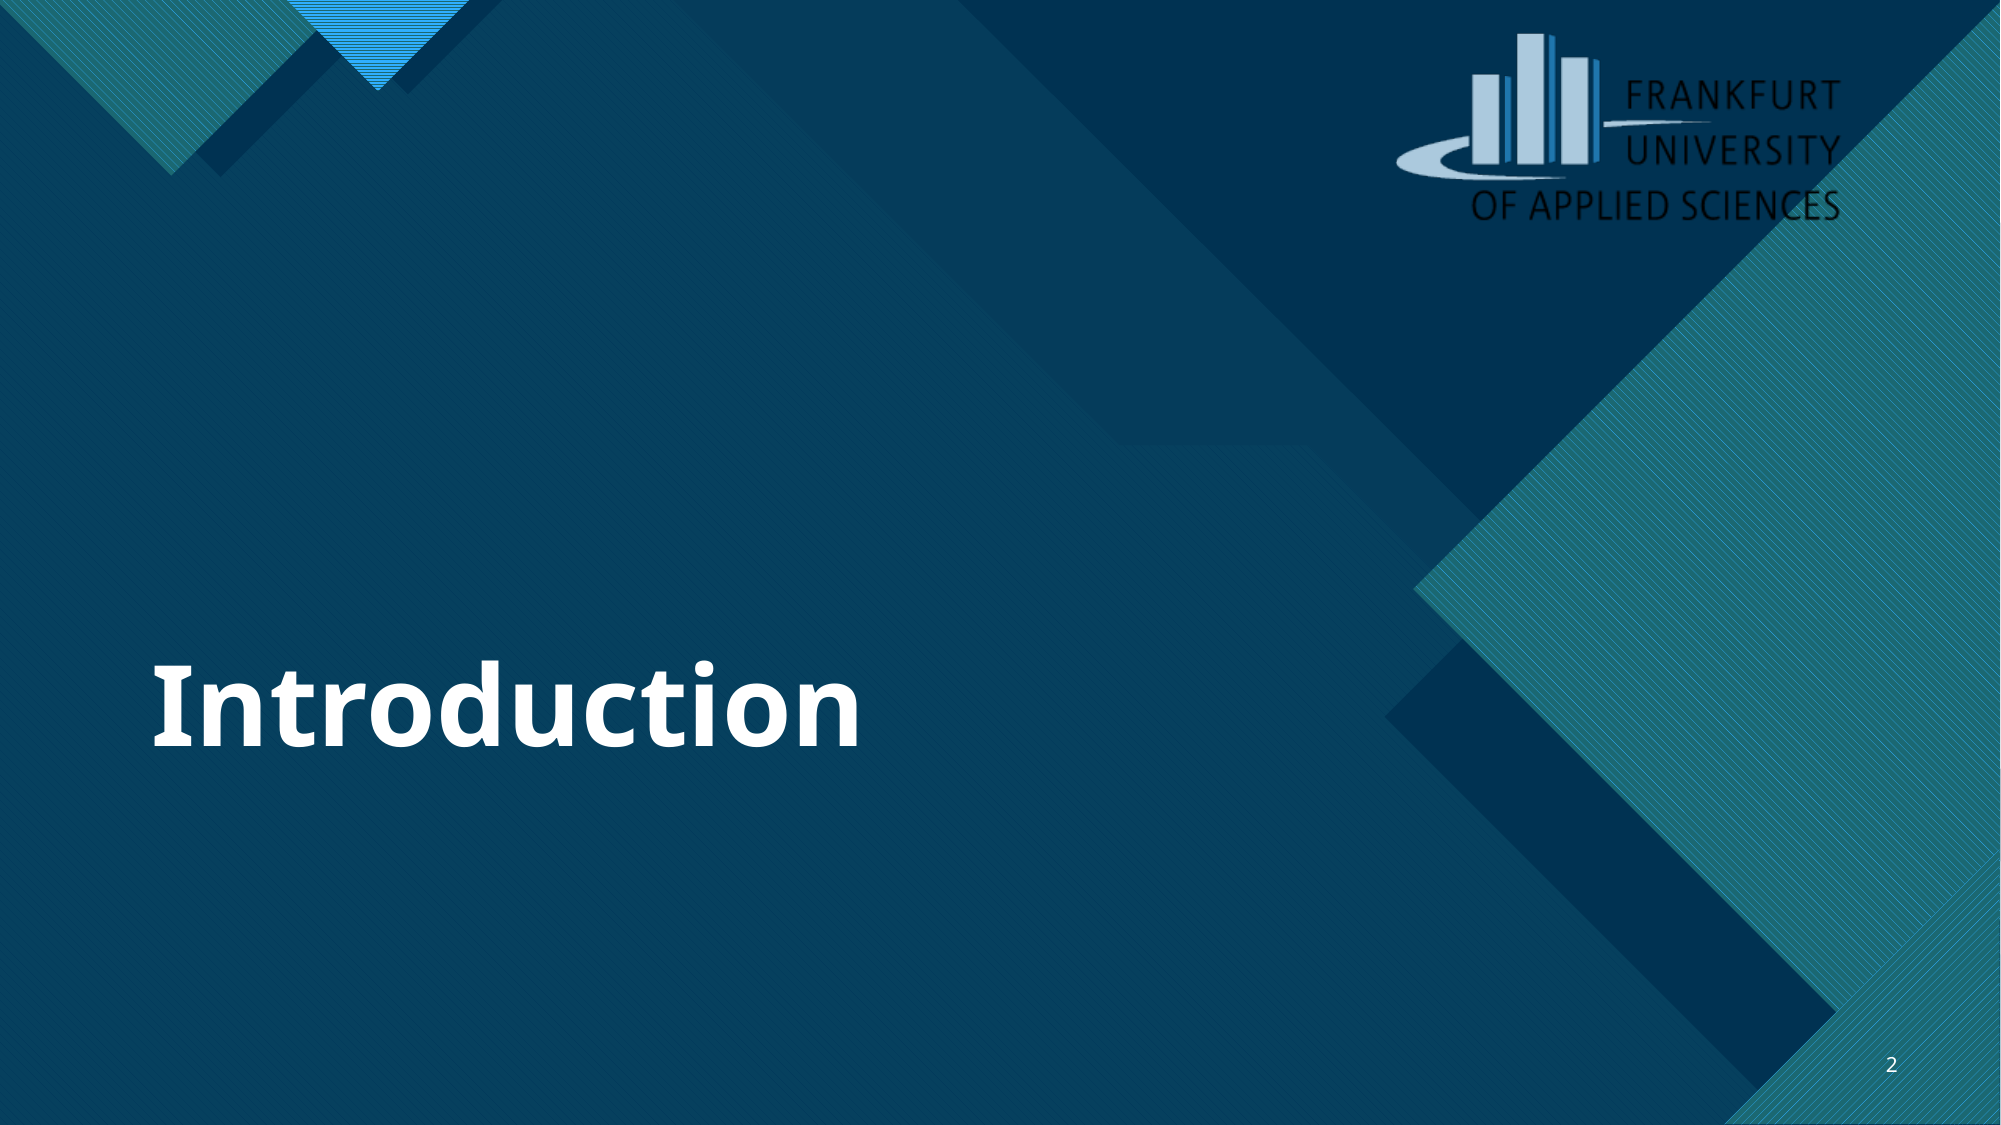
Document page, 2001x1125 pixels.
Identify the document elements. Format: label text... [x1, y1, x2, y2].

slide_number 2 [1845, 1035, 1913, 1096]
picture [1392, 29, 1846, 225]
title Features Extraction [1415, 427, 2001, 1125]
title Introduction [136, 637, 1413, 779]
